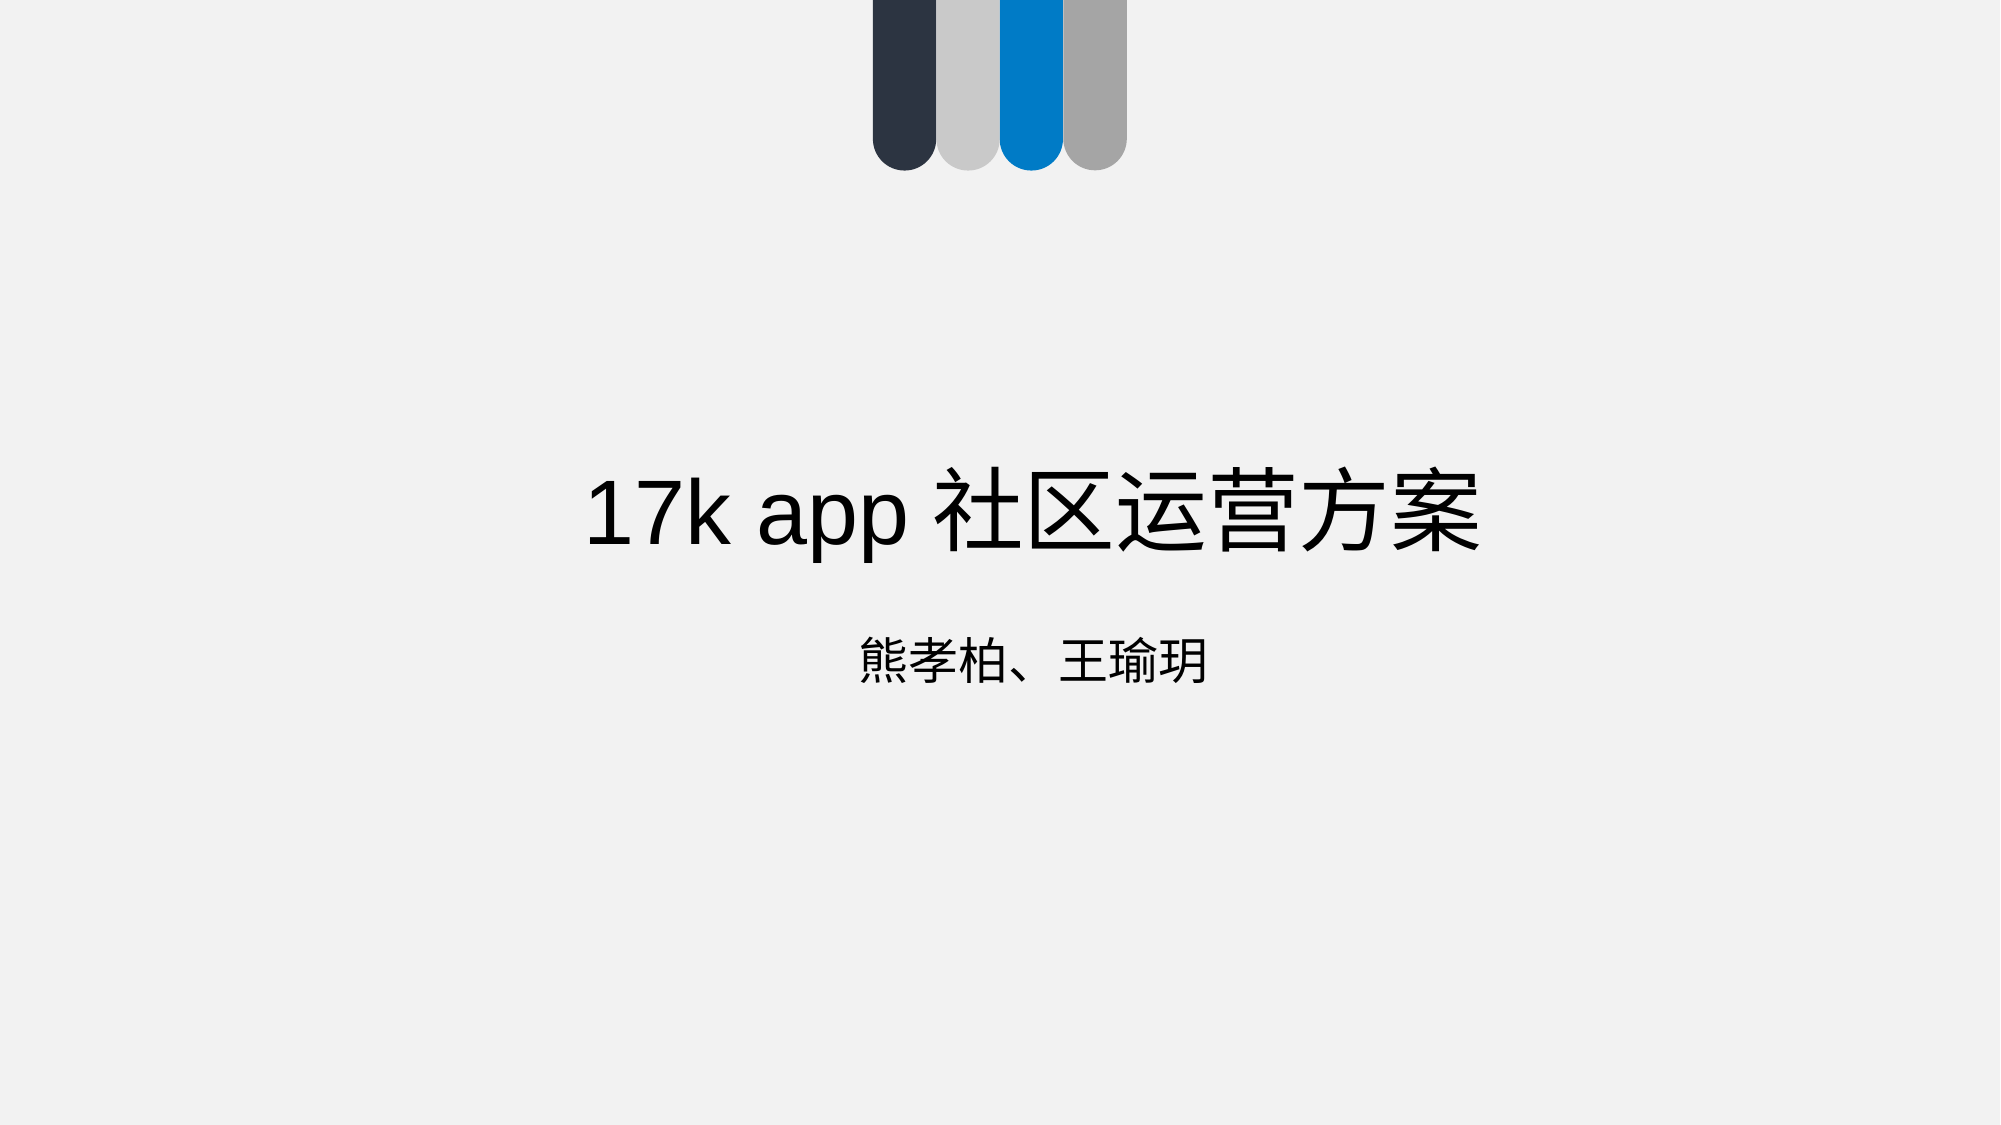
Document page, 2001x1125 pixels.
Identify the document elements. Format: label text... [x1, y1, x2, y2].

title 17k app社区运营方案 [379, 422, 1687, 571]
subtitle 熊孝柏、王瑜玥 [379, 609, 1687, 698]
